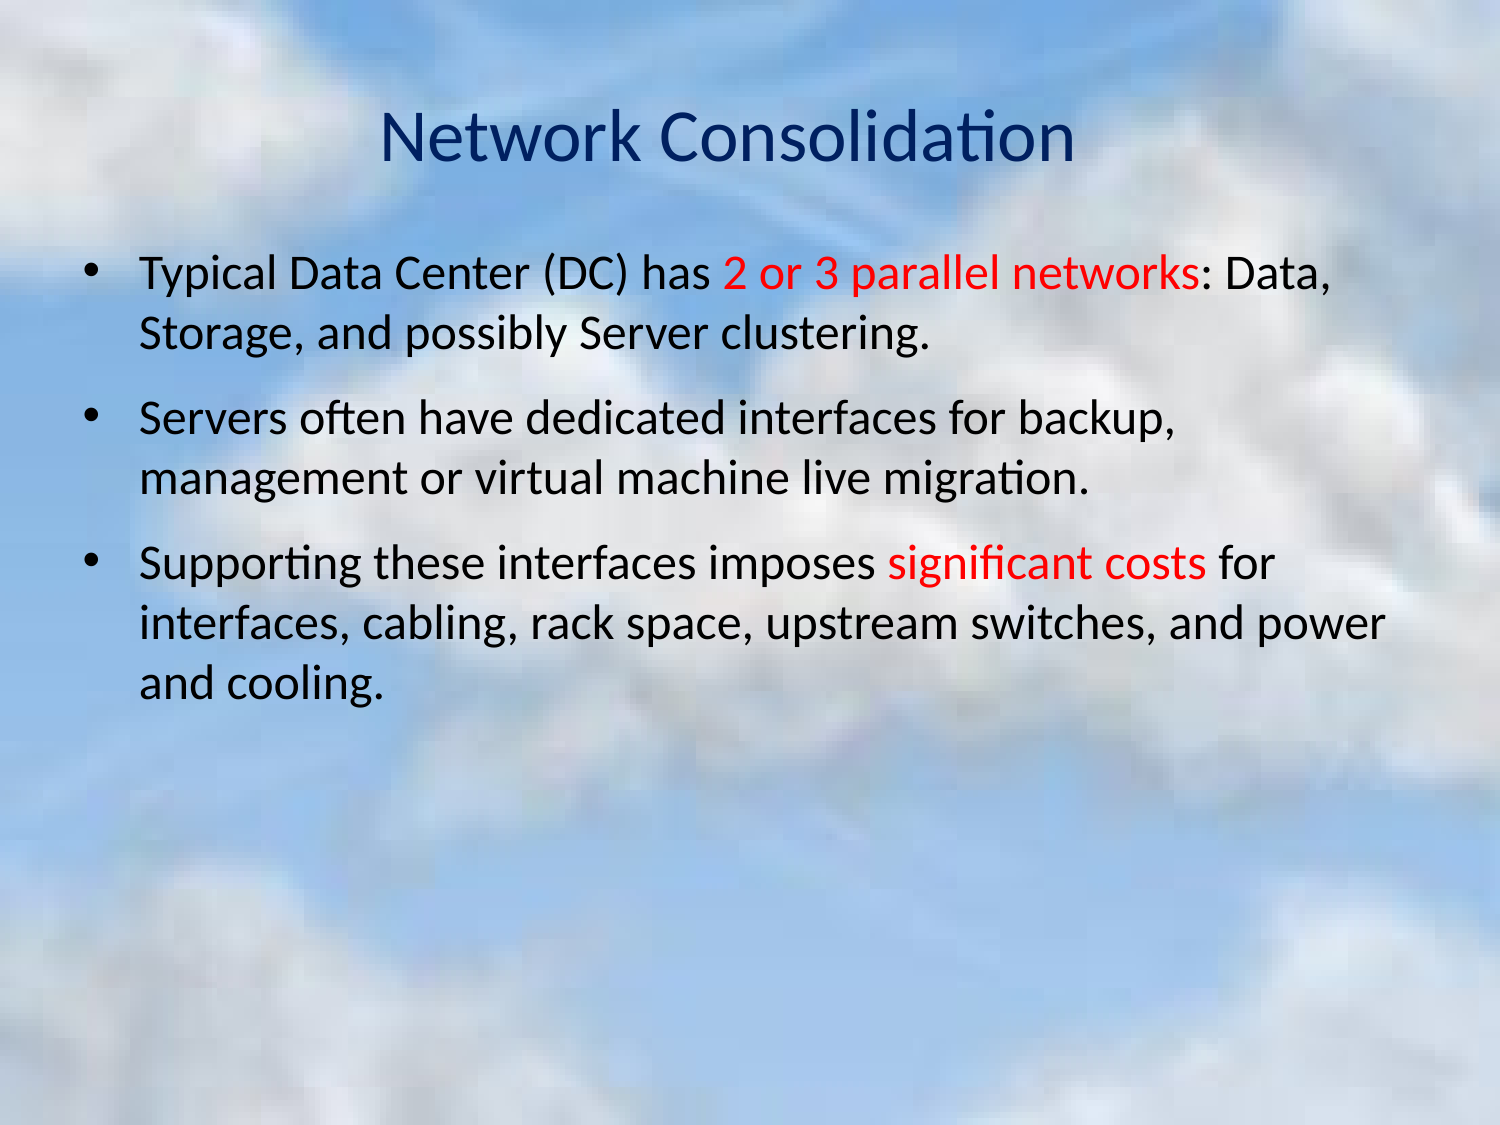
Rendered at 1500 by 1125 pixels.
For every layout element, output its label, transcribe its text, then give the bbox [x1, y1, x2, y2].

title Network Consolidation [53, 66, 1404, 197]
picture [0, 0, 1500, 1125]
list Typical Data Center (DC) has 2 or 3 parallel networks: Data, Storage, and possibly Server clustering. Servers often have dedicated interfaces for backup, management or virtual machine live migration. Supporting these interfaces imposes significant costs for interfaces, cabling, rack space, upstream switches, and power and cooling. [67, 231, 1471, 1047]
